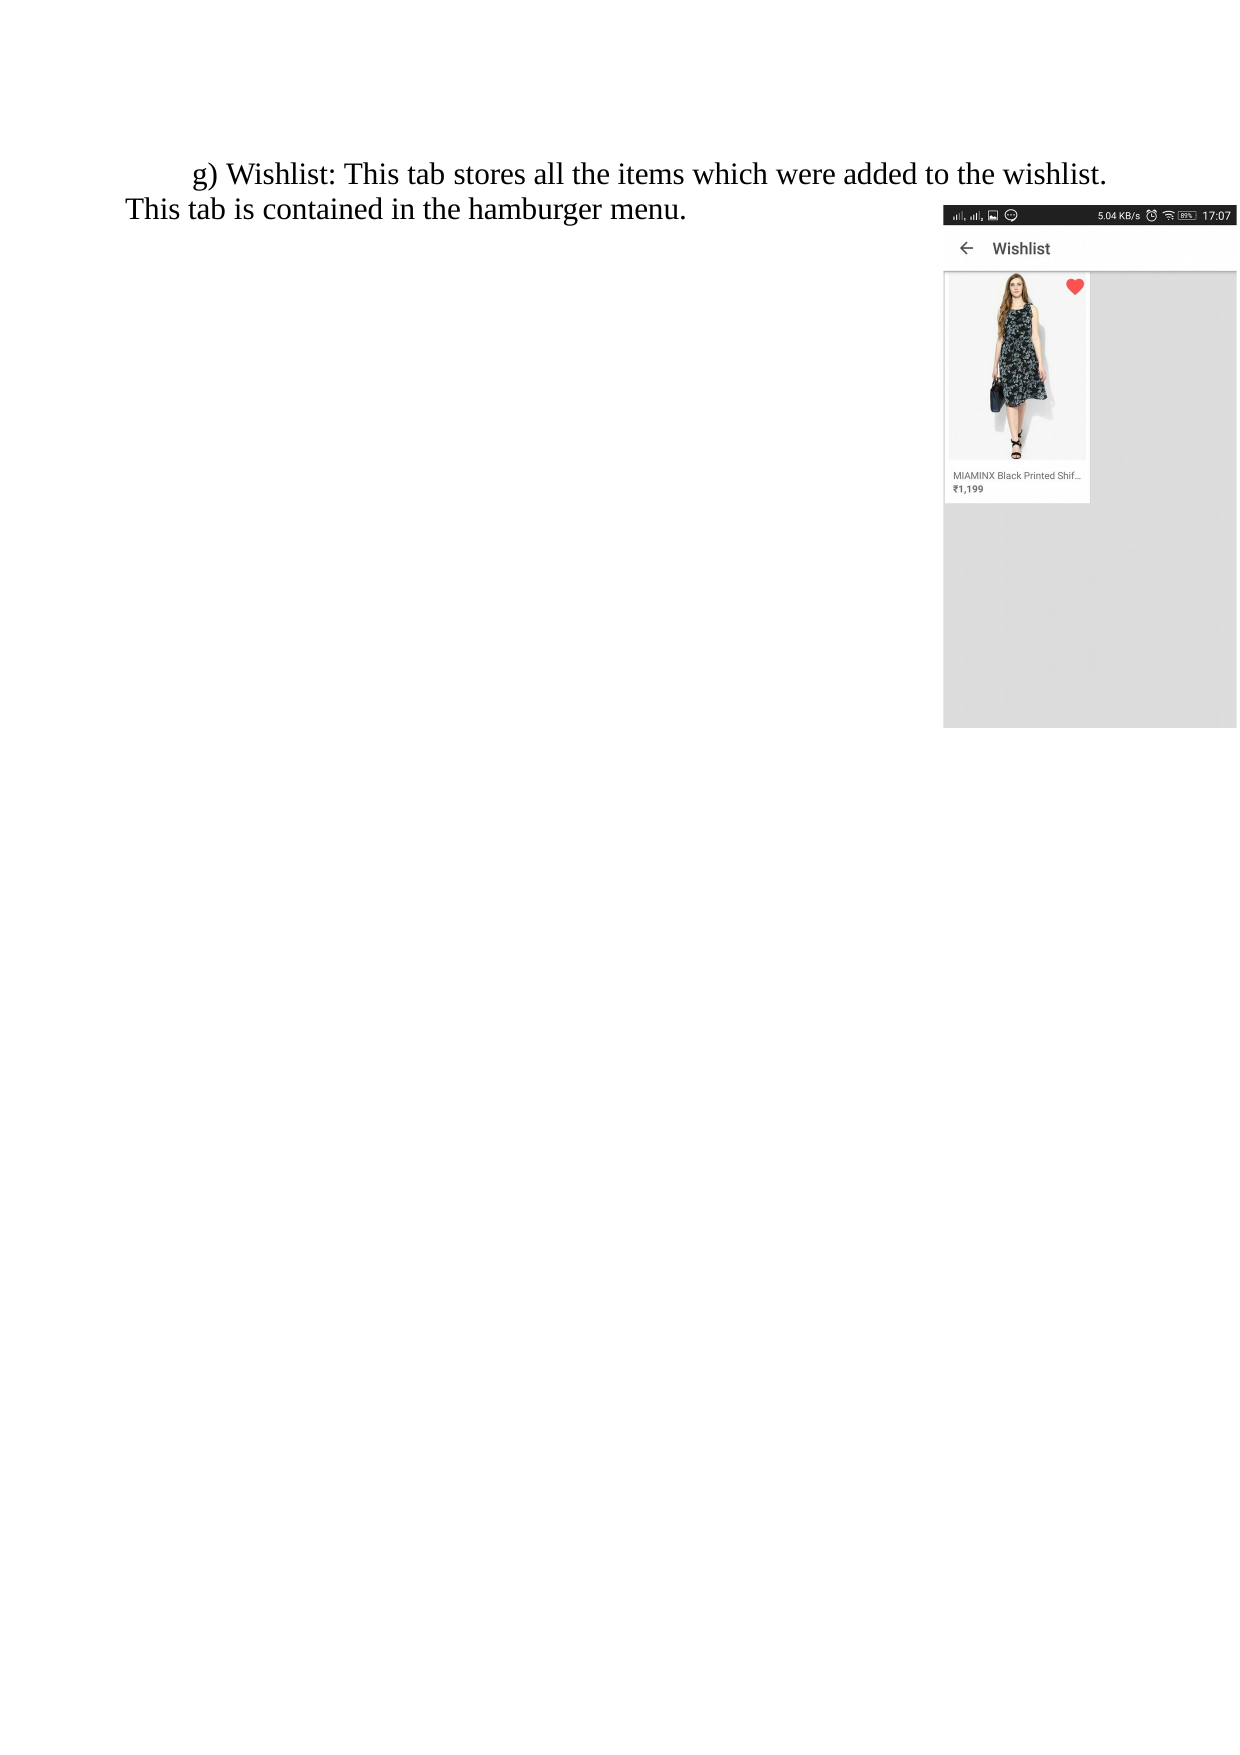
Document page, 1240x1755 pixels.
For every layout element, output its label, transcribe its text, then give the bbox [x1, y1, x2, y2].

text_box g) Wishlist: This tab stores all the items which were added to the wishlist. This tab is contained in the hamburger menu. [116, 154, 1115, 227]
text_box [943, 205, 1237, 728]
